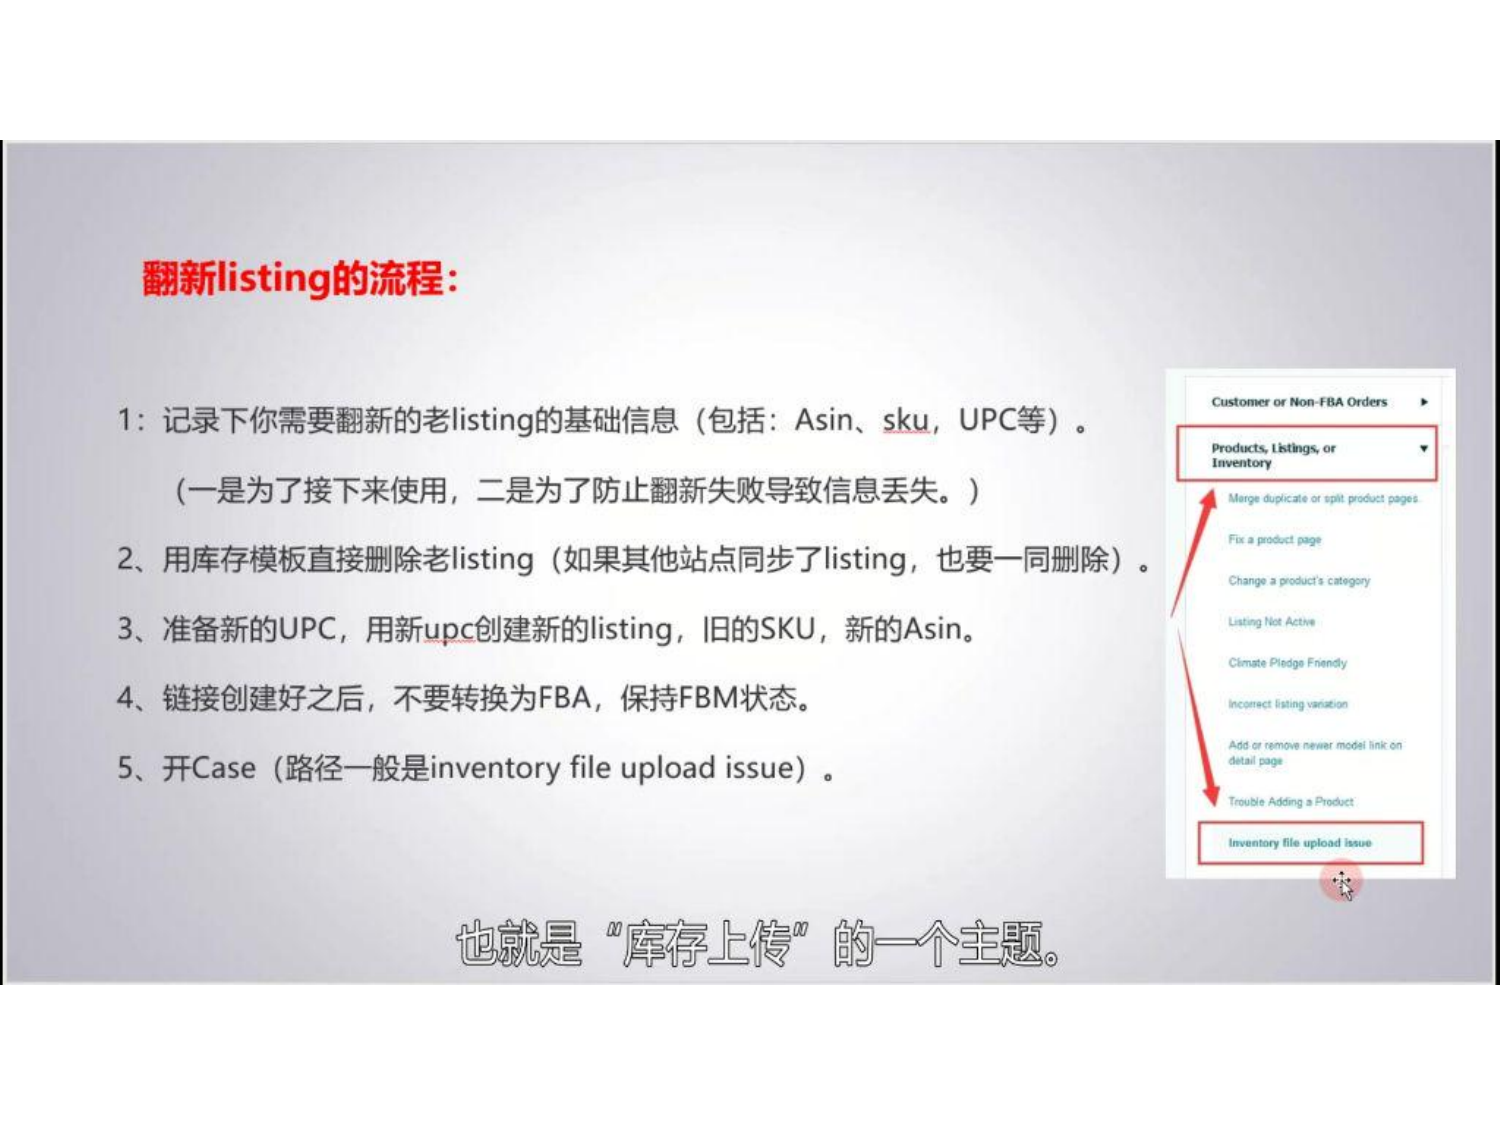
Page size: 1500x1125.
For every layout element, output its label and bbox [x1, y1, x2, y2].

picture [0, 140, 1500, 985]
